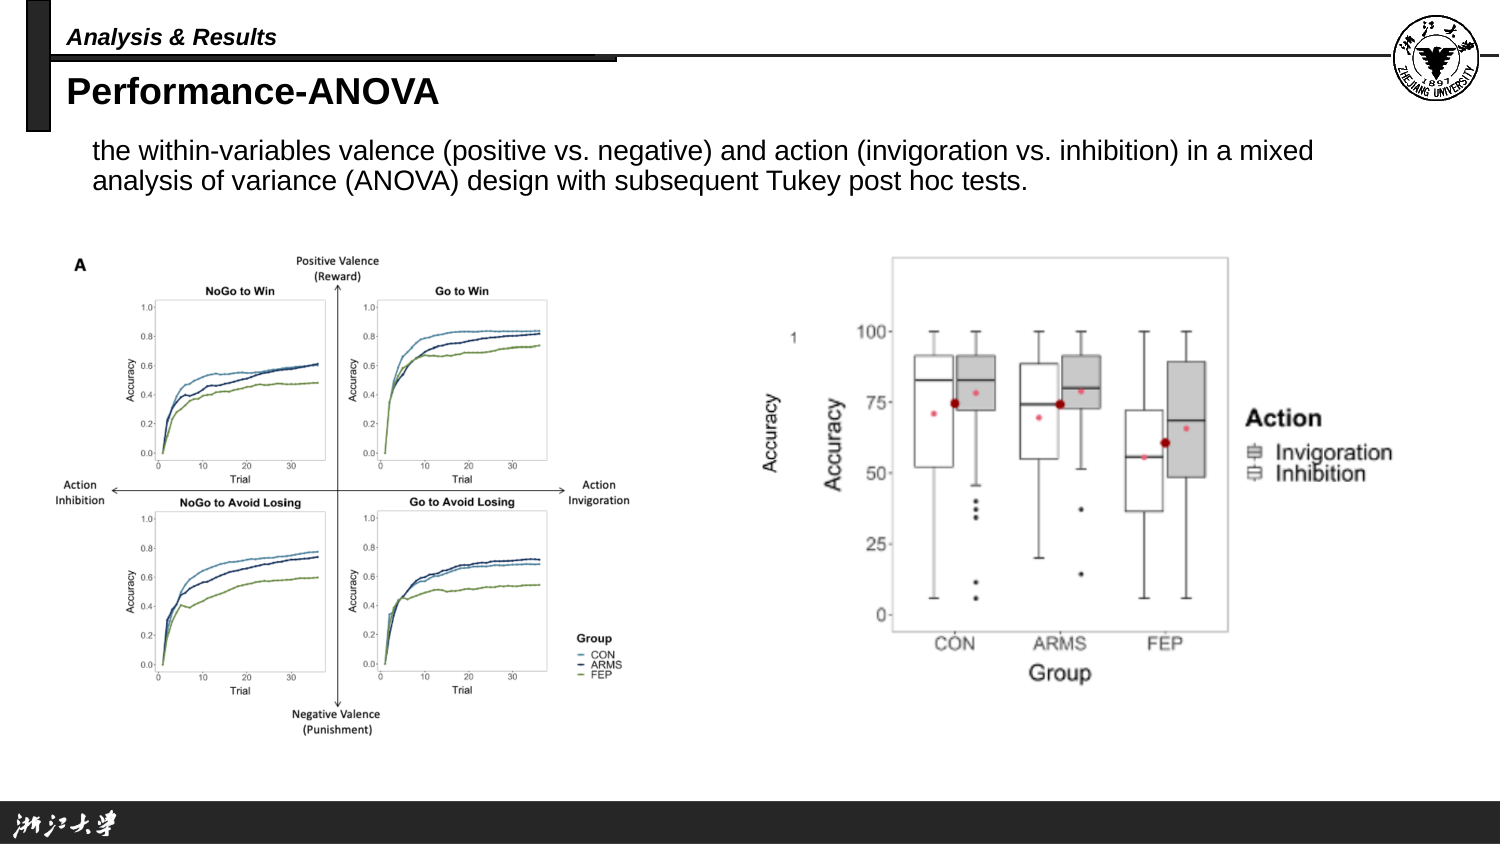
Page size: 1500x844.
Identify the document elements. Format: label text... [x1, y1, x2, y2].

picture [51, 249, 636, 743]
list the within-variables valence (positive vs. negative) and action (invigoration vs. inhibition) in a mixed analysis of variance (ANOVA) design with subsequent Tukey post hoc tests. [77, 129, 1370, 664]
picture [9, 807, 118, 839]
picture [1393, 15, 1479, 101]
list Analysis & Results [51, 17, 918, 55]
picture [741, 249, 1402, 703]
title Performance-ANOVA [51, 55, 1127, 129]
